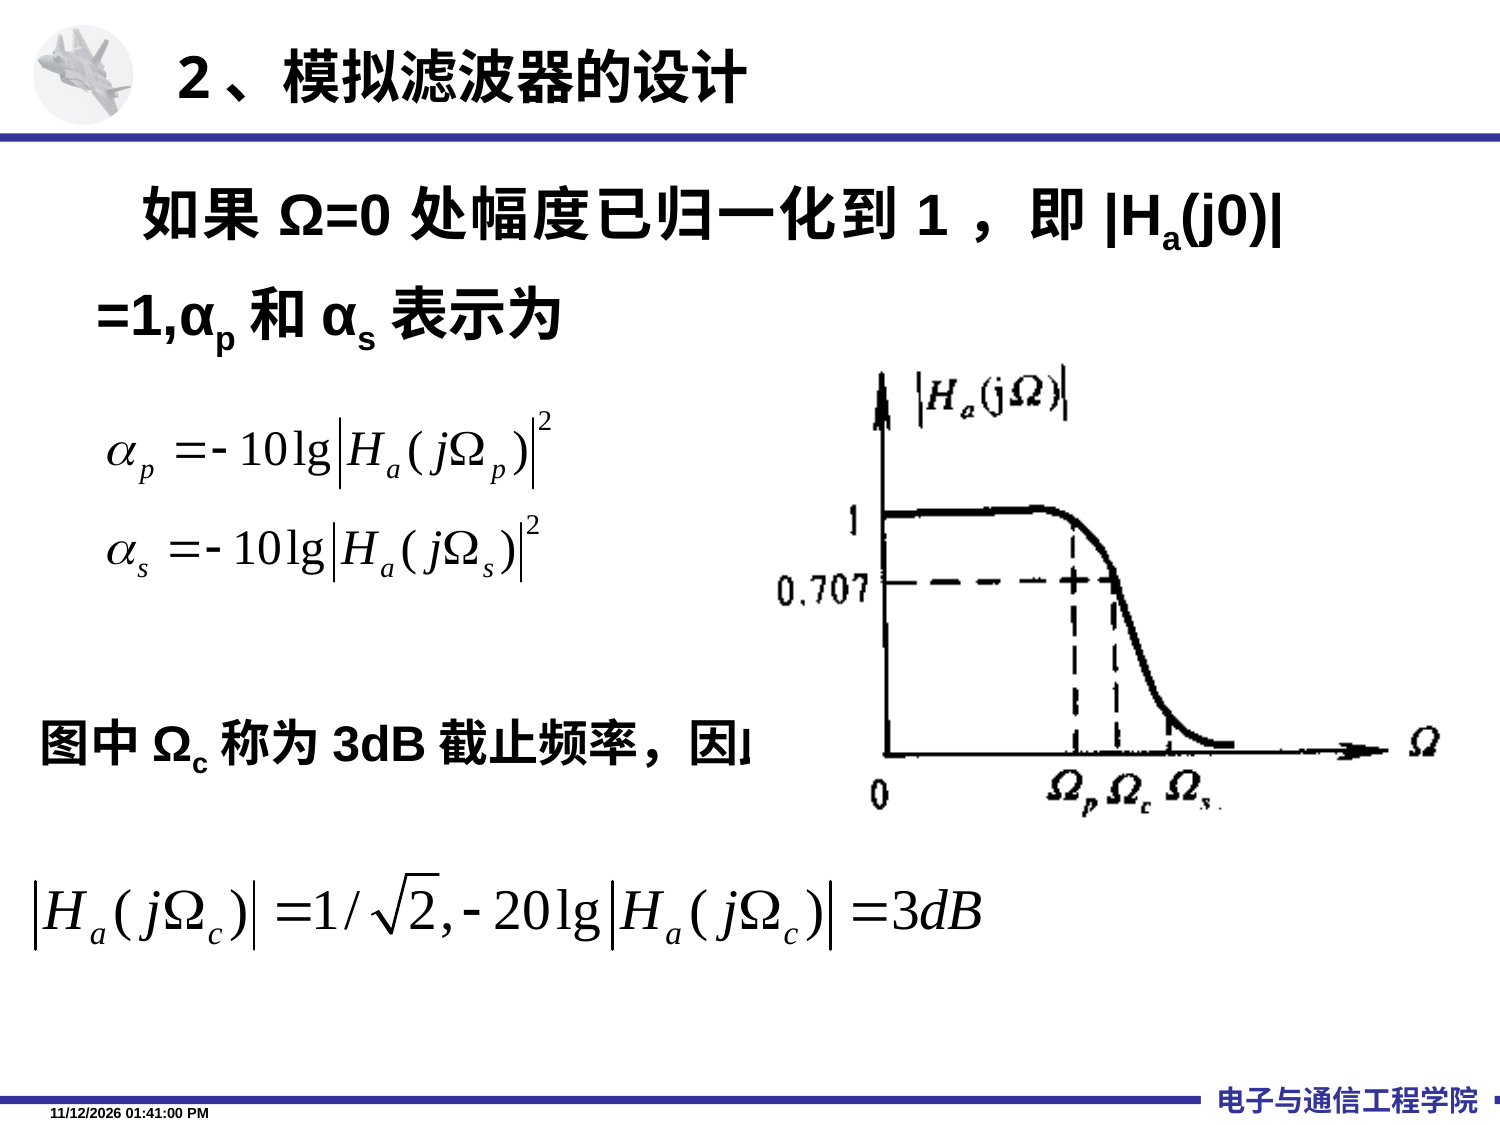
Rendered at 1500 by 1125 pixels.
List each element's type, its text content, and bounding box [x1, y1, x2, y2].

list 如果Ω=0处幅度已归一化到1，即|Ha(j0)|=1,αp和αs表示为 图中Ωc称为3dB截止频率，因此 [24, 149, 1300, 1075]
title 2、模拟滤波器的设计 [162, 24, 1325, 125]
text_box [749, 349, 1463, 831]
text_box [24, 862, 994, 964]
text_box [99, 399, 563, 591]
